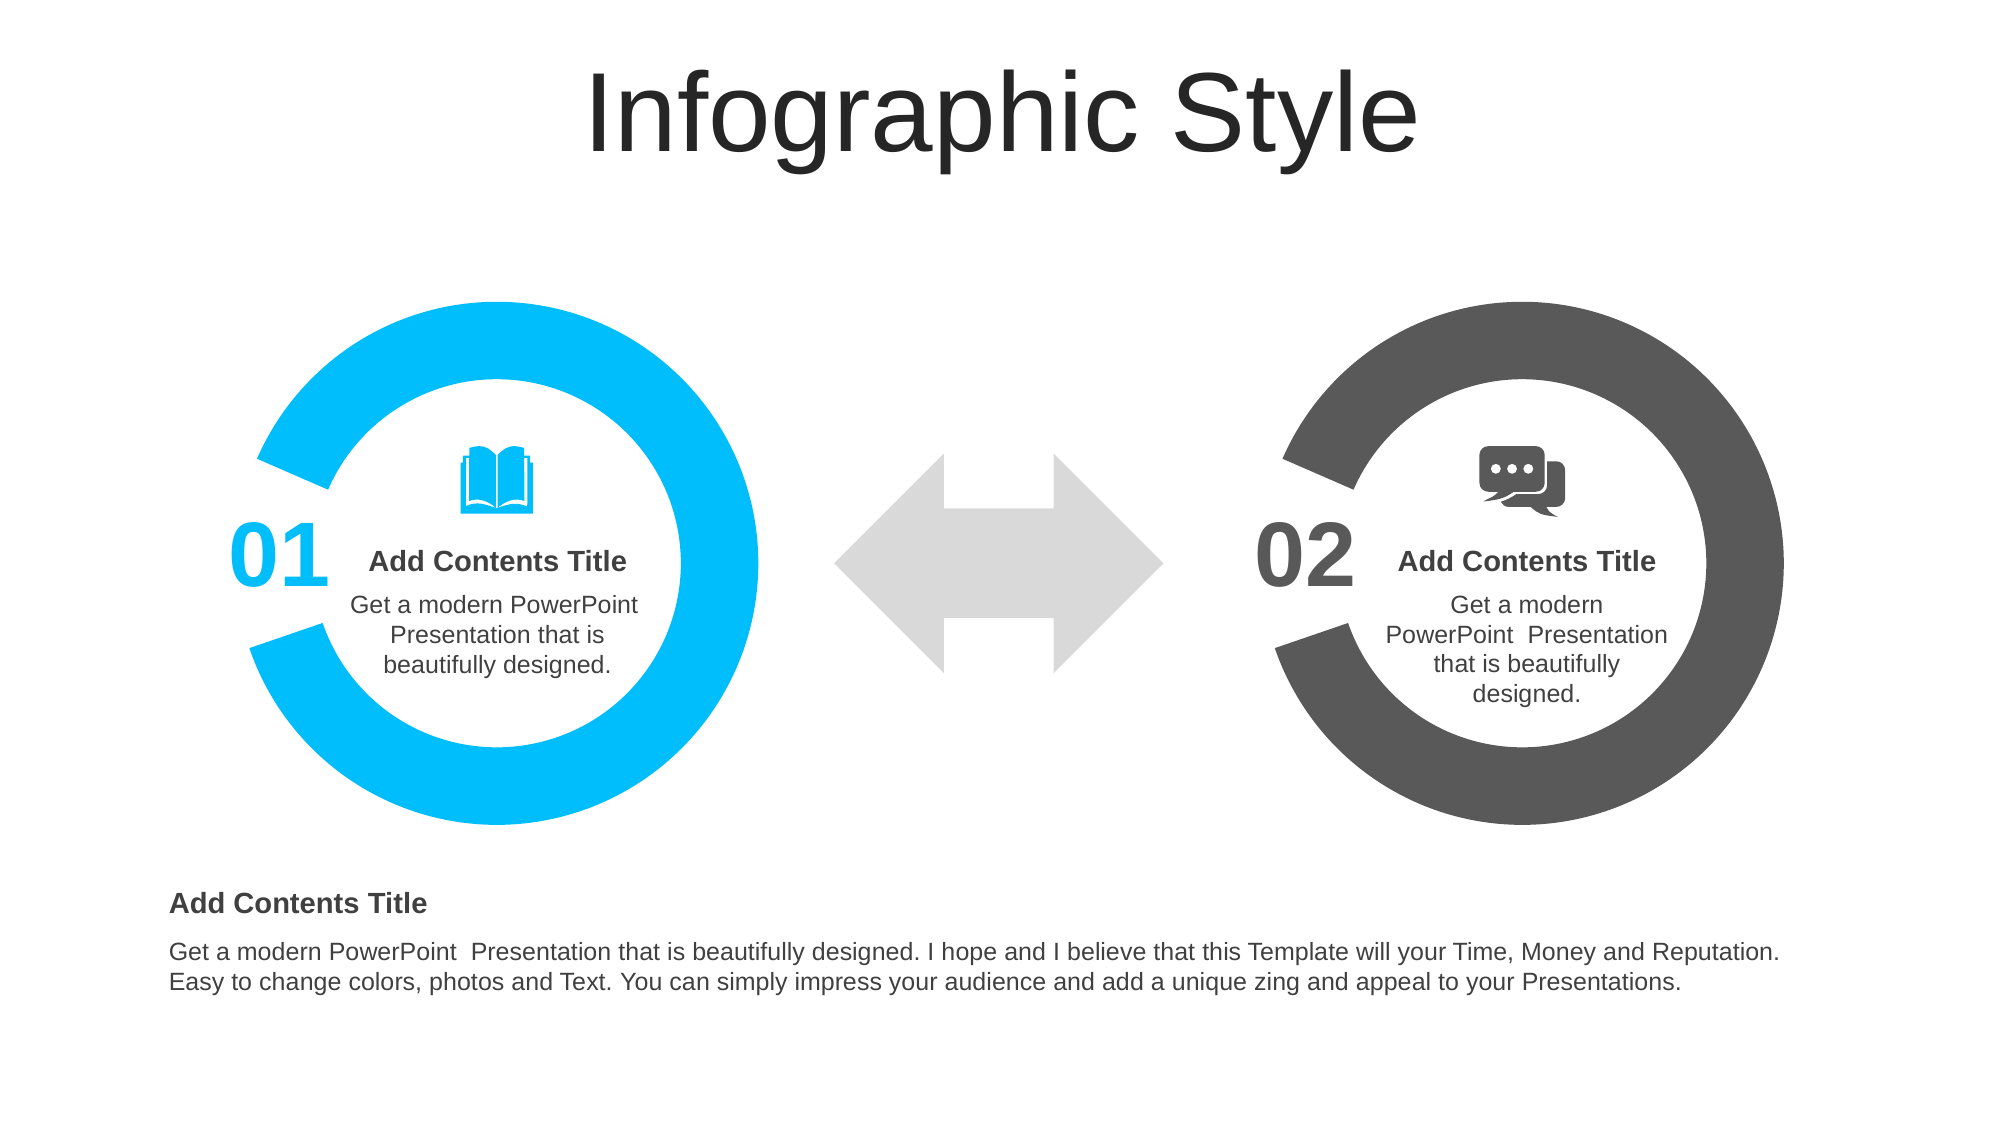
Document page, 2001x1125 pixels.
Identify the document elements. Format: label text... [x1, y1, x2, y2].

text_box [333, 534, 663, 687]
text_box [154, 877, 1861, 1004]
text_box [213, 301, 759, 825]
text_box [1367, 534, 1687, 687]
list Infographic Style [53, 55, 1952, 175]
text_box [832, 451, 1165, 676]
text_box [1239, 301, 1784, 825]
